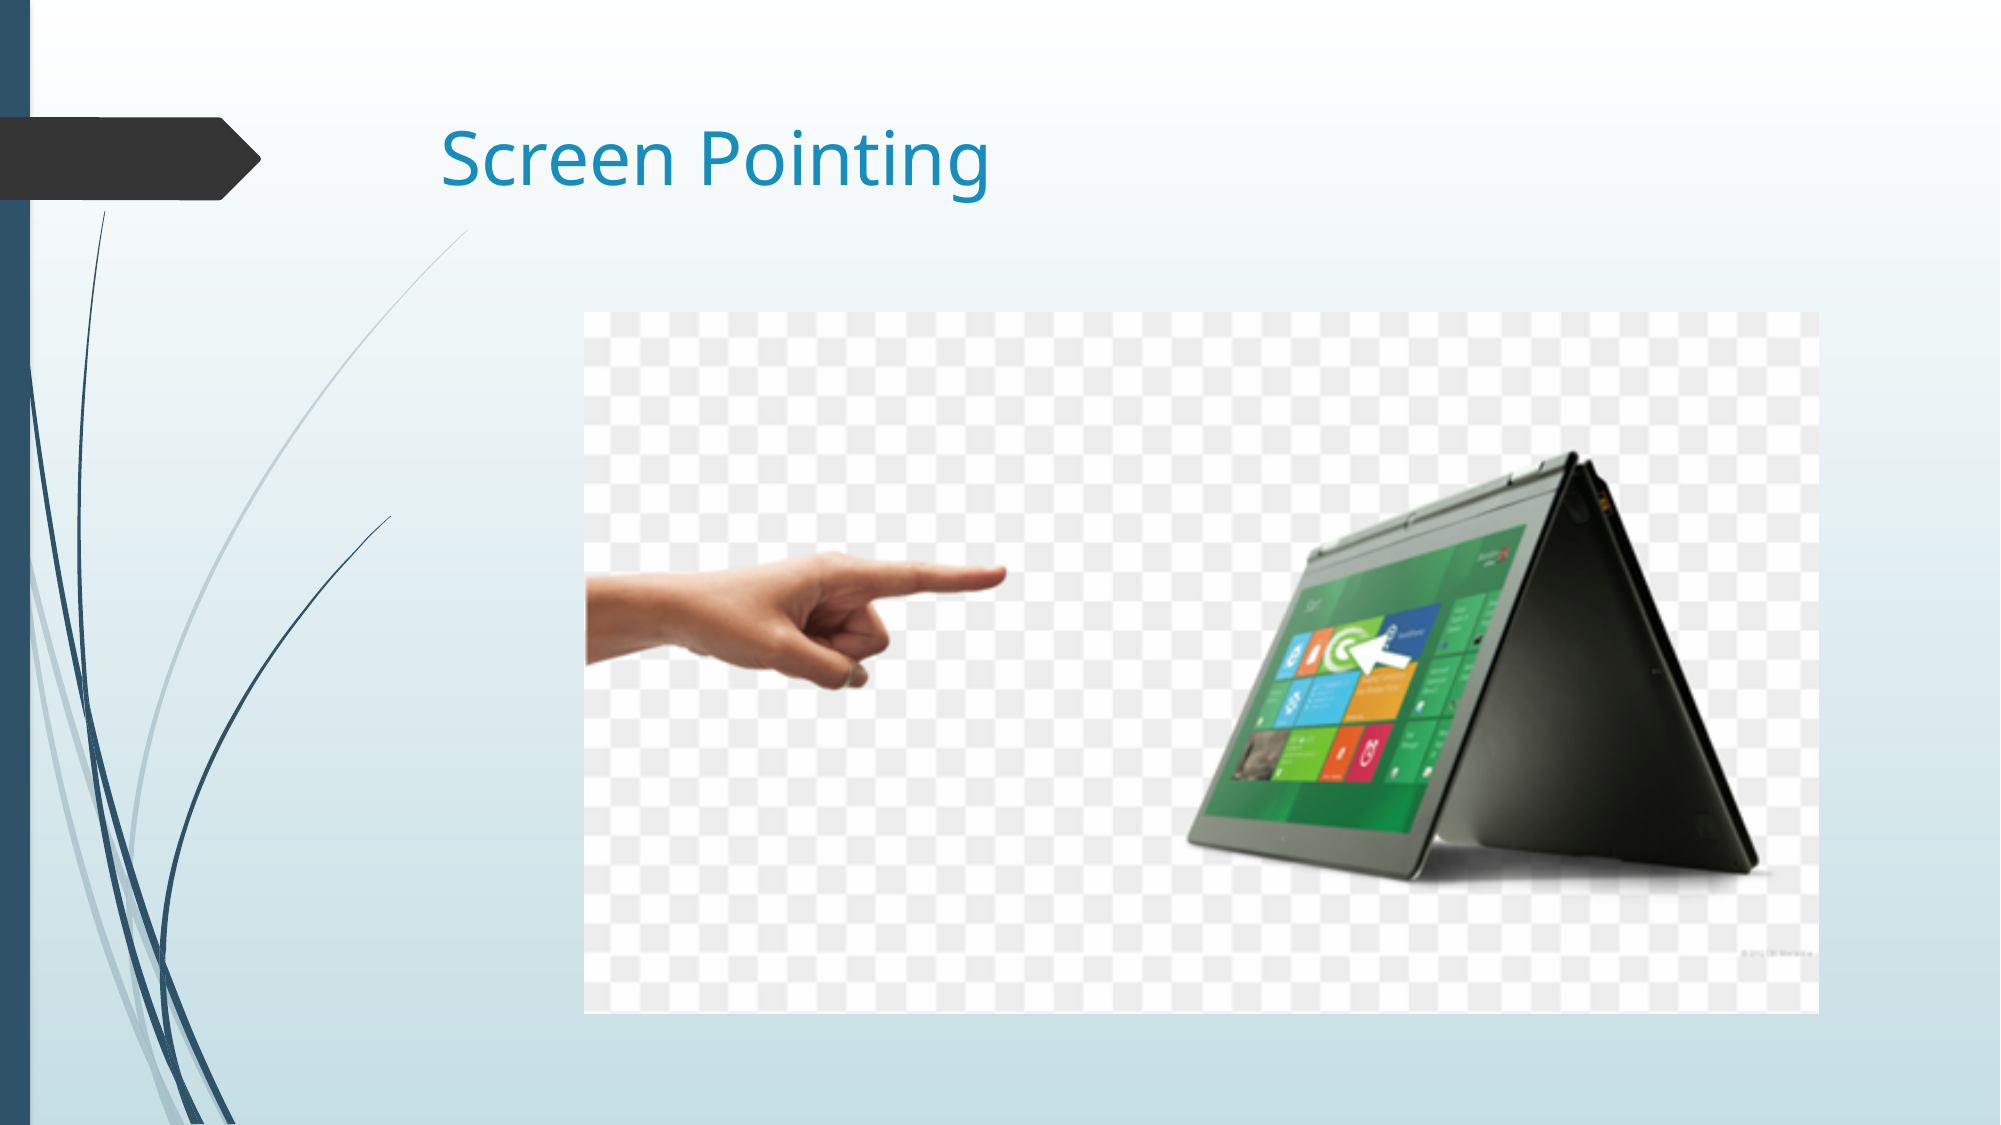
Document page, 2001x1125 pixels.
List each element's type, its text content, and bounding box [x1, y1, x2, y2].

title Screen Pointing [425, 102, 1888, 313]
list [583, 312, 1820, 1015]
